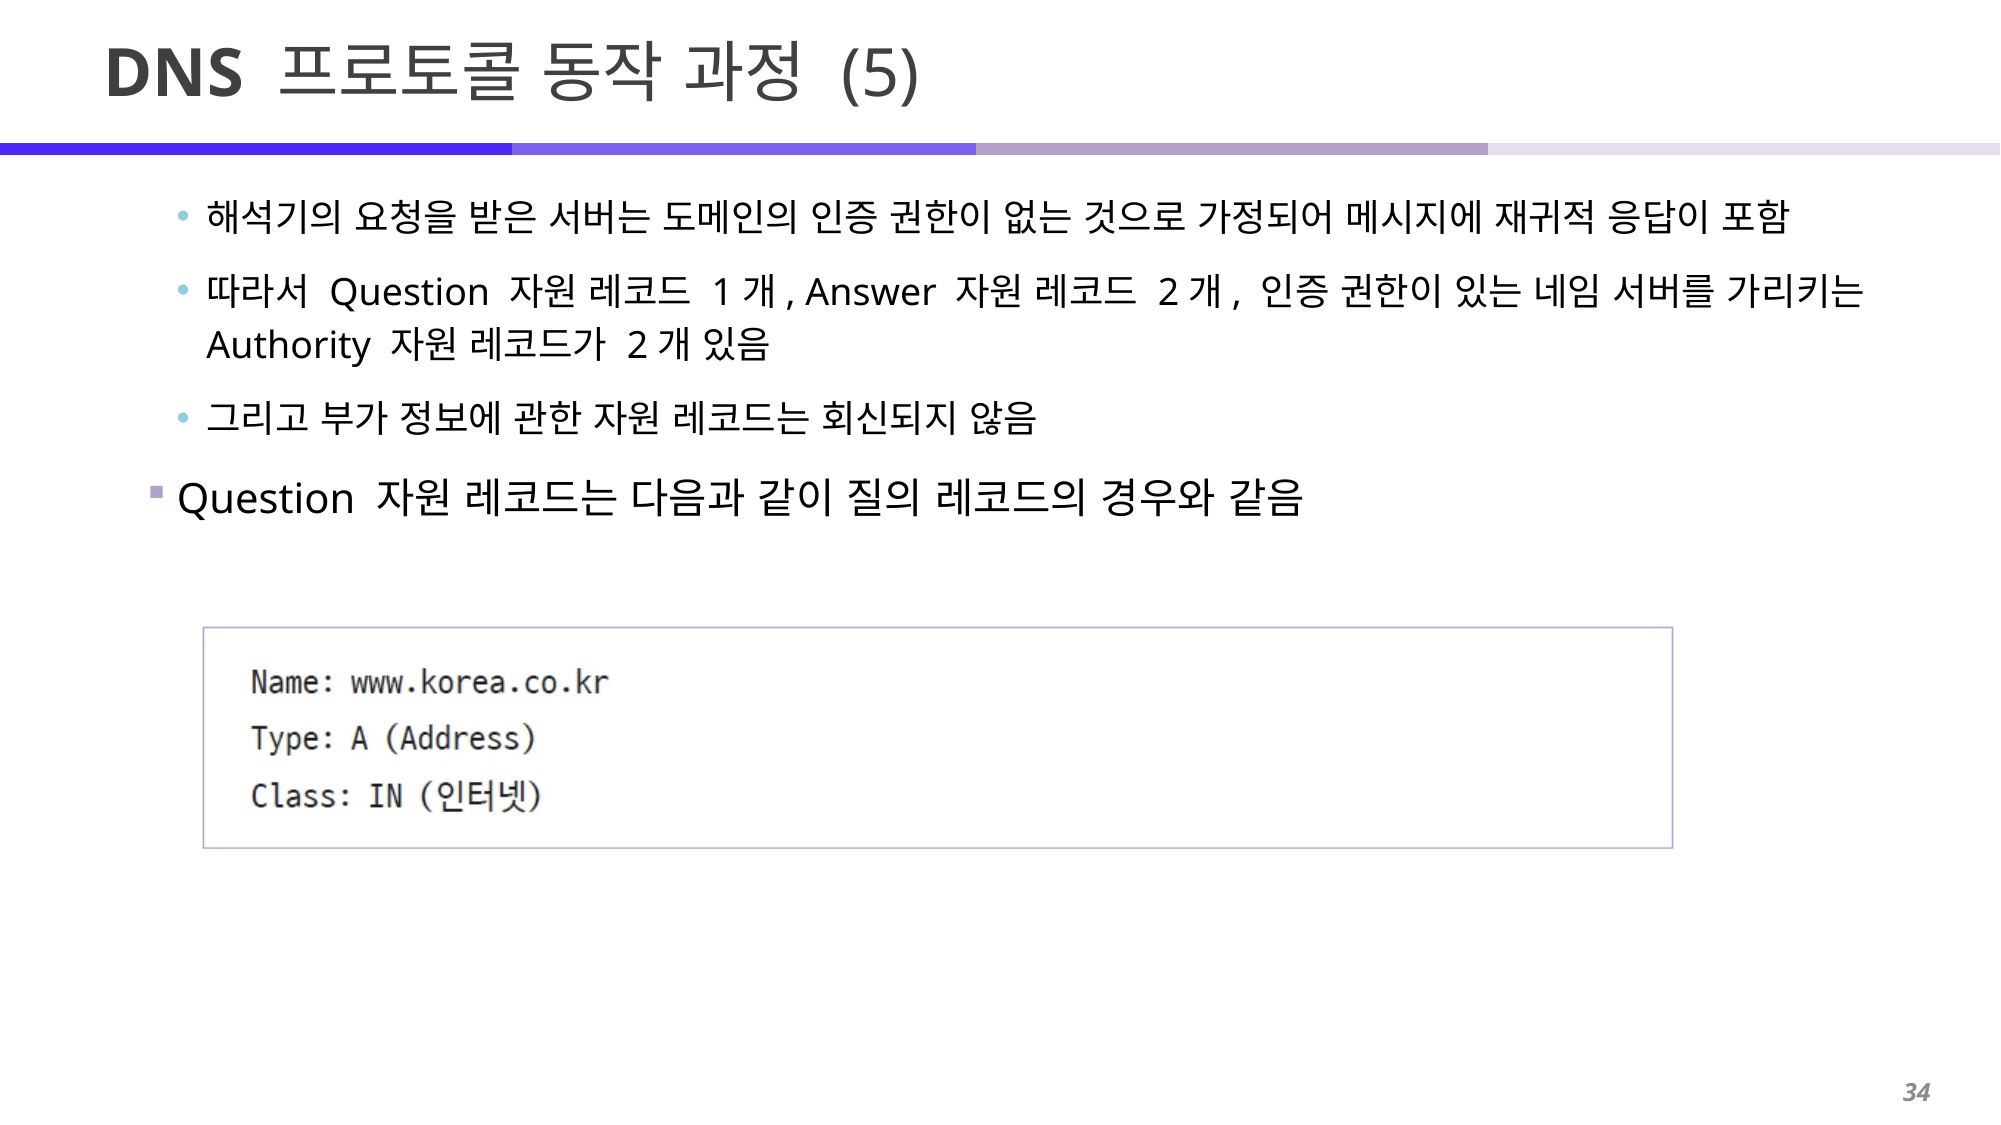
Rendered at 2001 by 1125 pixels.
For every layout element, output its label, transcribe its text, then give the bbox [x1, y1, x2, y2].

picture [199, 624, 1676, 853]
list 해석기의 요청을 받은 서버는 도메인의 인증 권한이 없는 것으로 가정되어 메시지에 재귀적 응답이 포함 따라서 Question 자원 레코드 1개, Answer 자원 레코드 2개, 인증 권한이 있는 네임 서버를 가리키는 Authority 자원 레코드가 2개 있음 그리고 부가 정보에 관한 자원 레코드는 회신되지 않음 Question 자원 레코드는 다음과 같이 질의 레코드의 경우와 같음 [88, 176, 1920, 1083]
title DNS 프로토콜 동작 과정 (5) [88, 18, 1920, 122]
